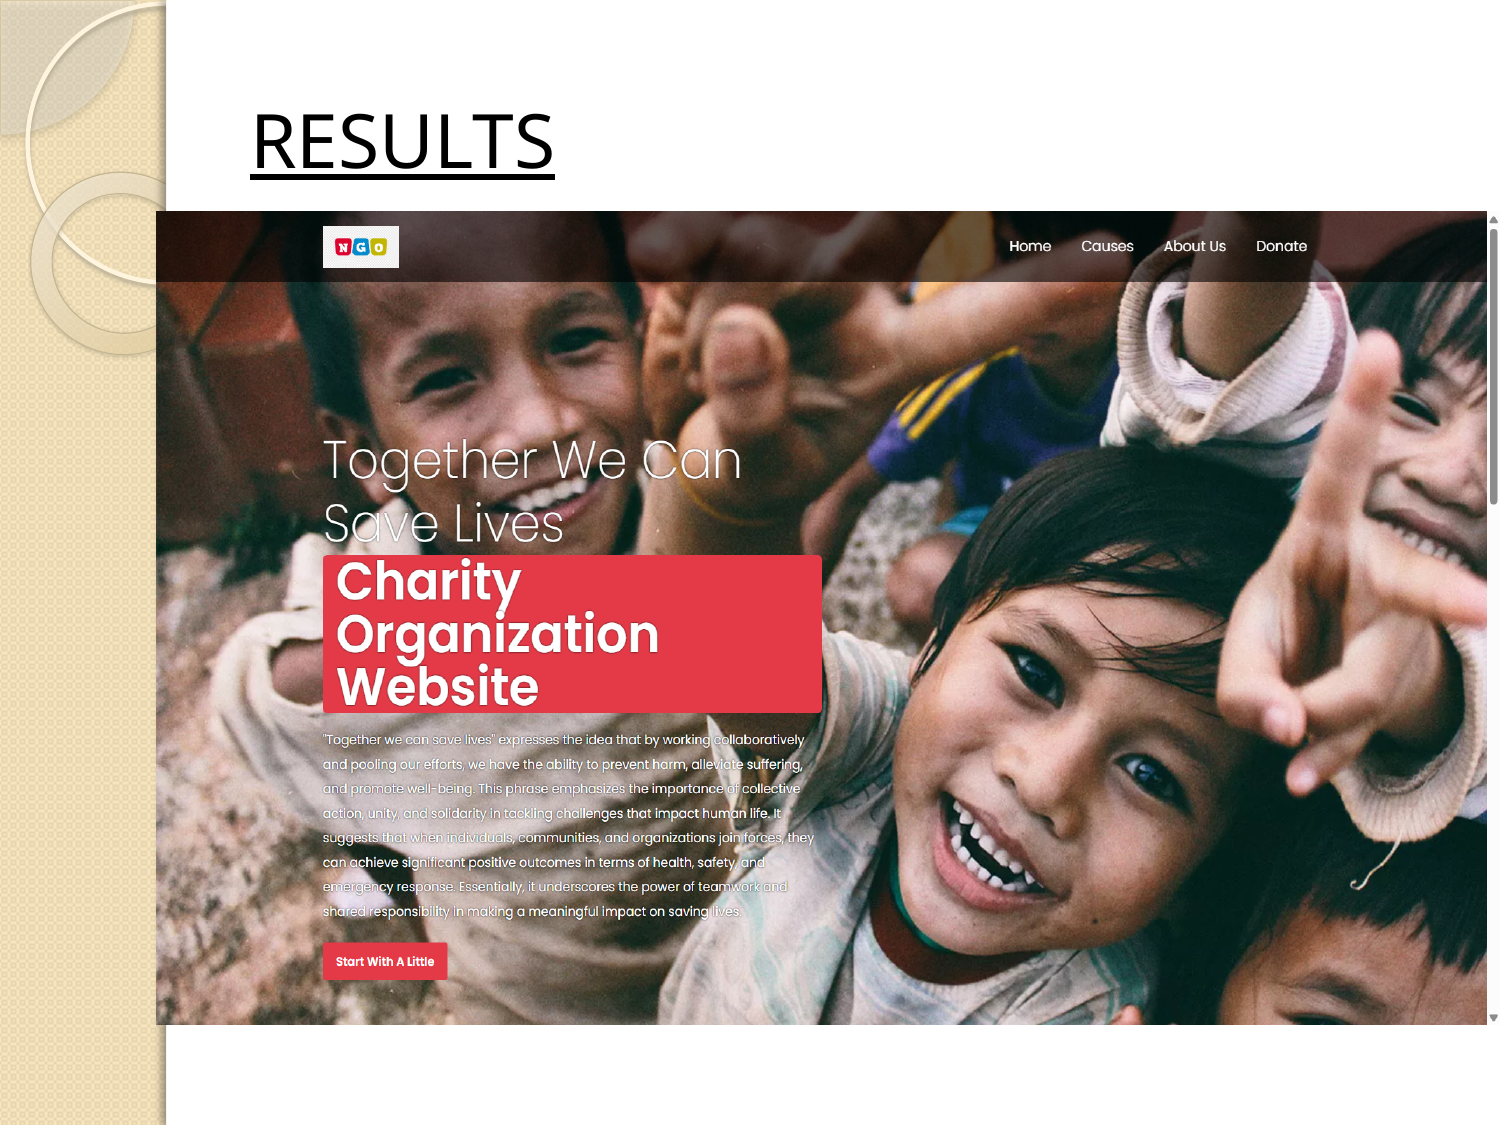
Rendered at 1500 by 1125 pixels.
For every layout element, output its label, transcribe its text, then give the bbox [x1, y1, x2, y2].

title RESULTS [235, 45, 1466, 208]
picture [156, 210, 1500, 1026]
